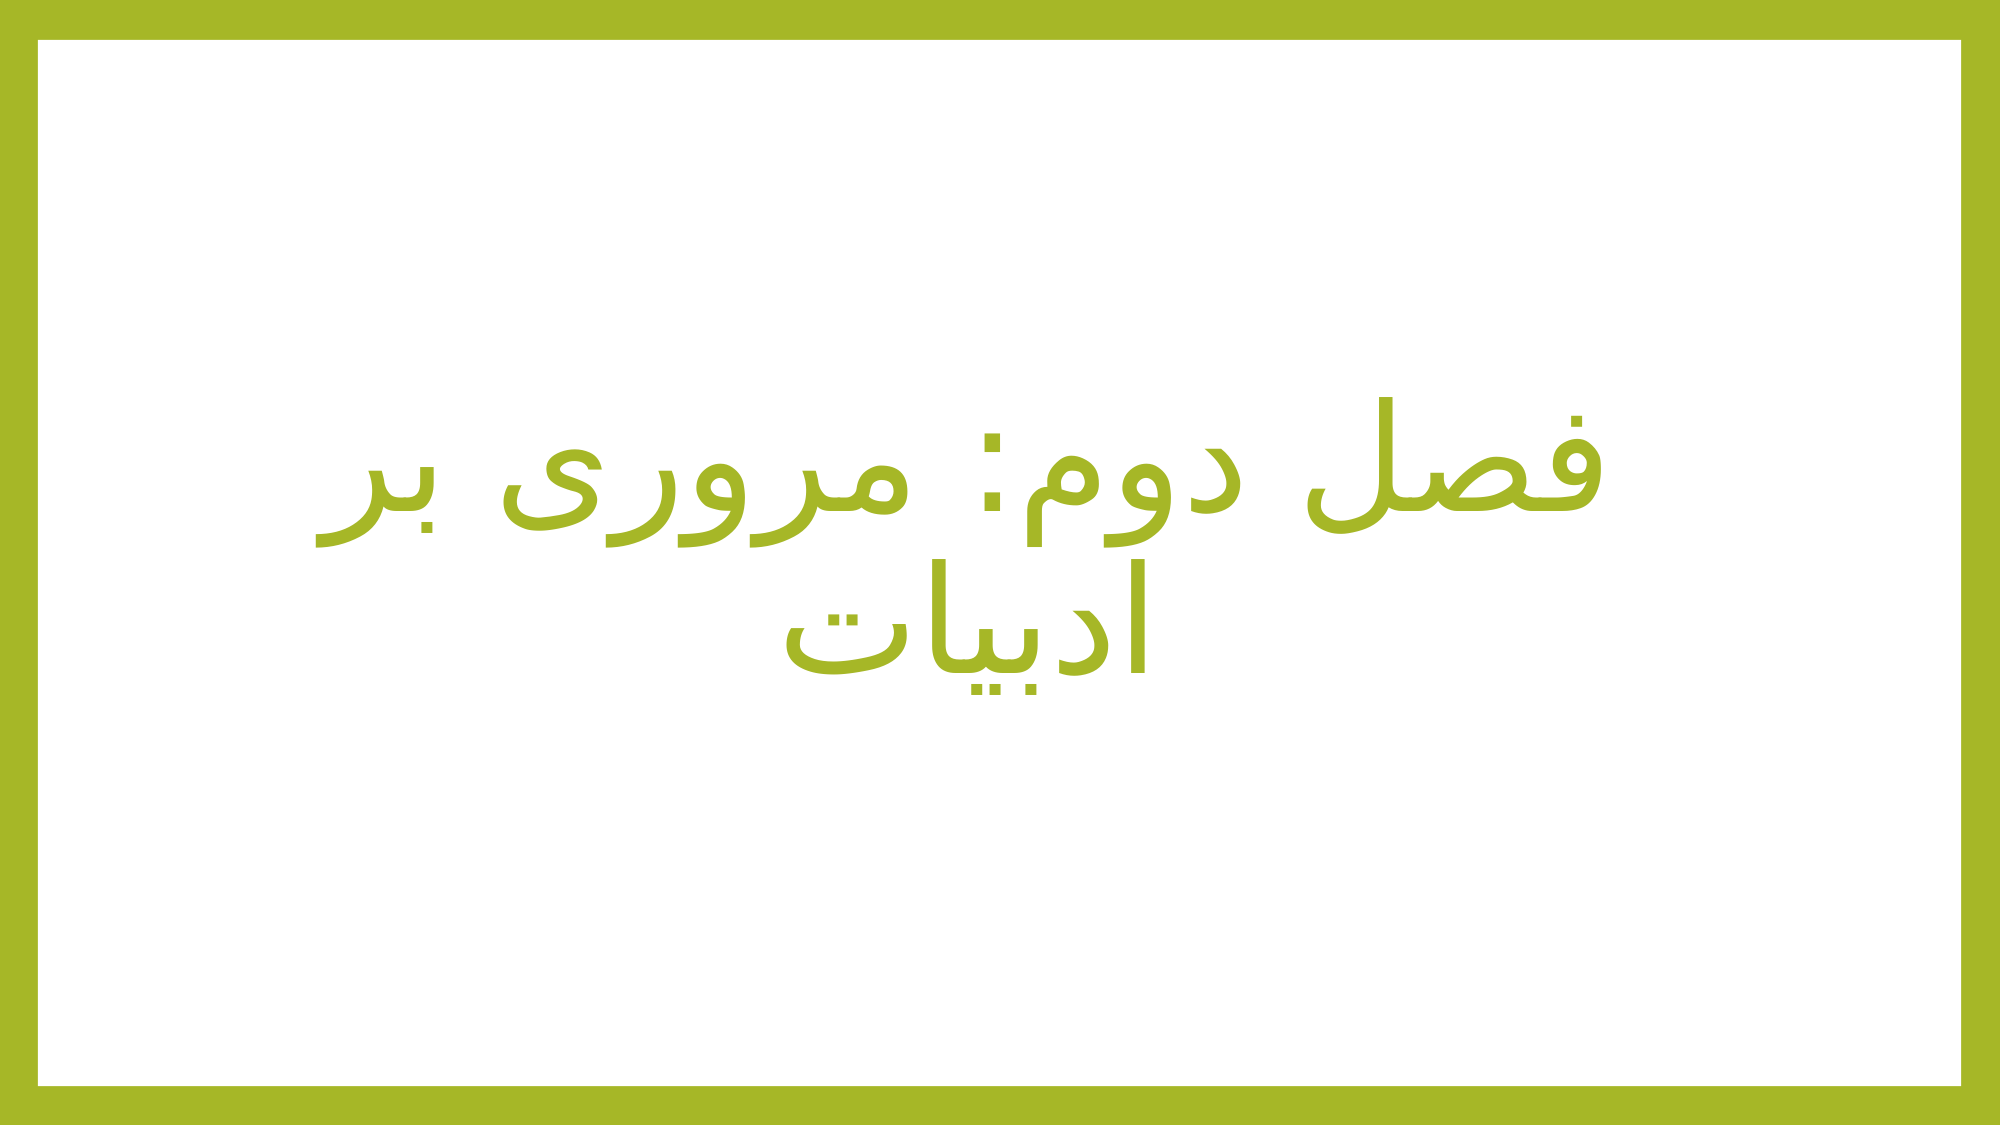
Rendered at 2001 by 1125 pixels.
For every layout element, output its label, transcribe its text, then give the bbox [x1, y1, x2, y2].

title فصل دوم: مروری بر ادبیات [129, 240, 1807, 847]
